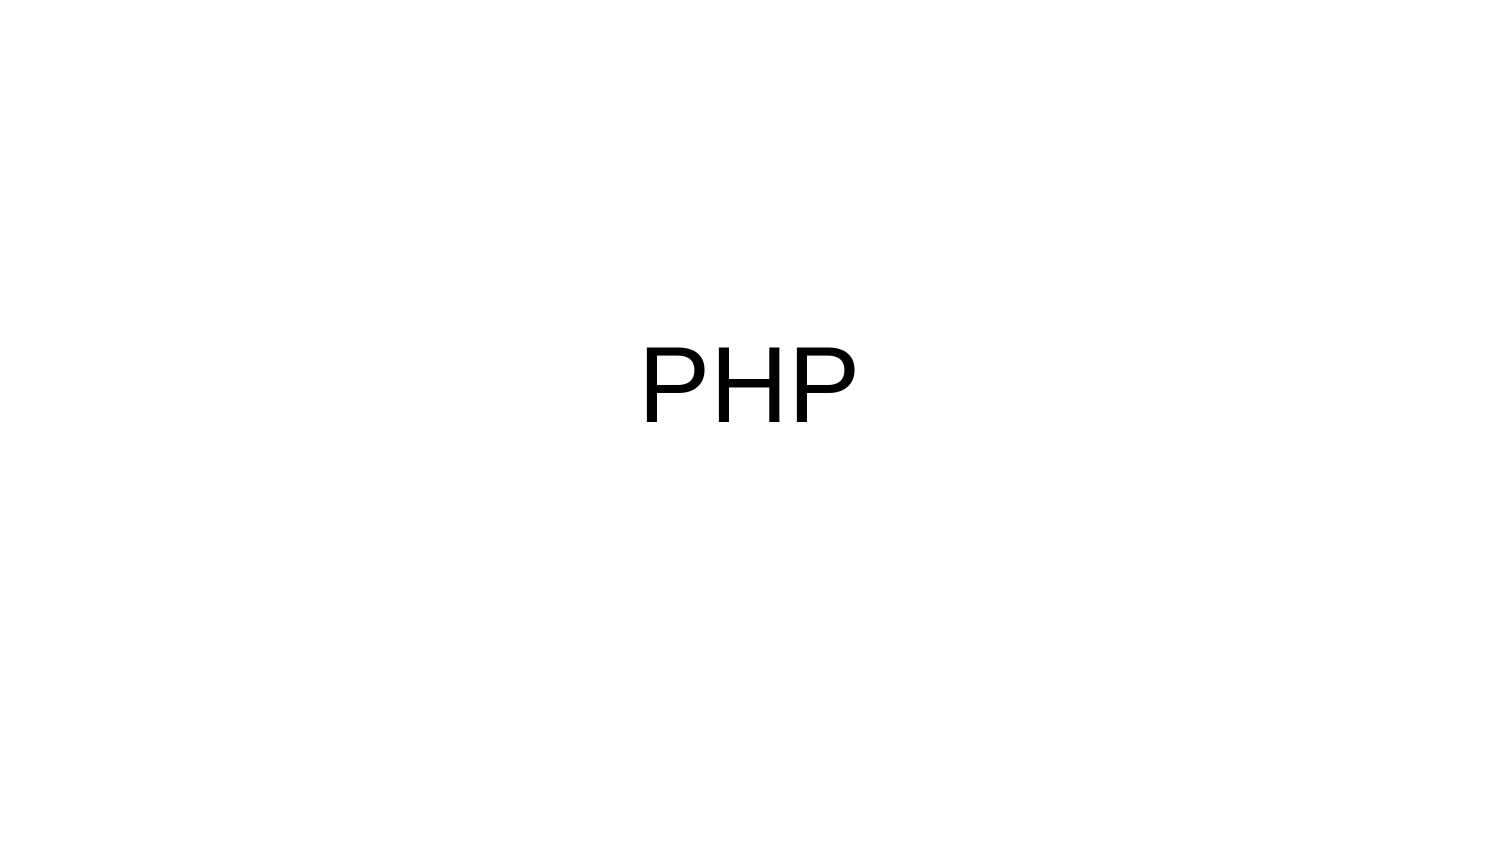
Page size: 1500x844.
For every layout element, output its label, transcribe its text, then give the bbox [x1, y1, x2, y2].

title PHP [51, 122, 1449, 459]
